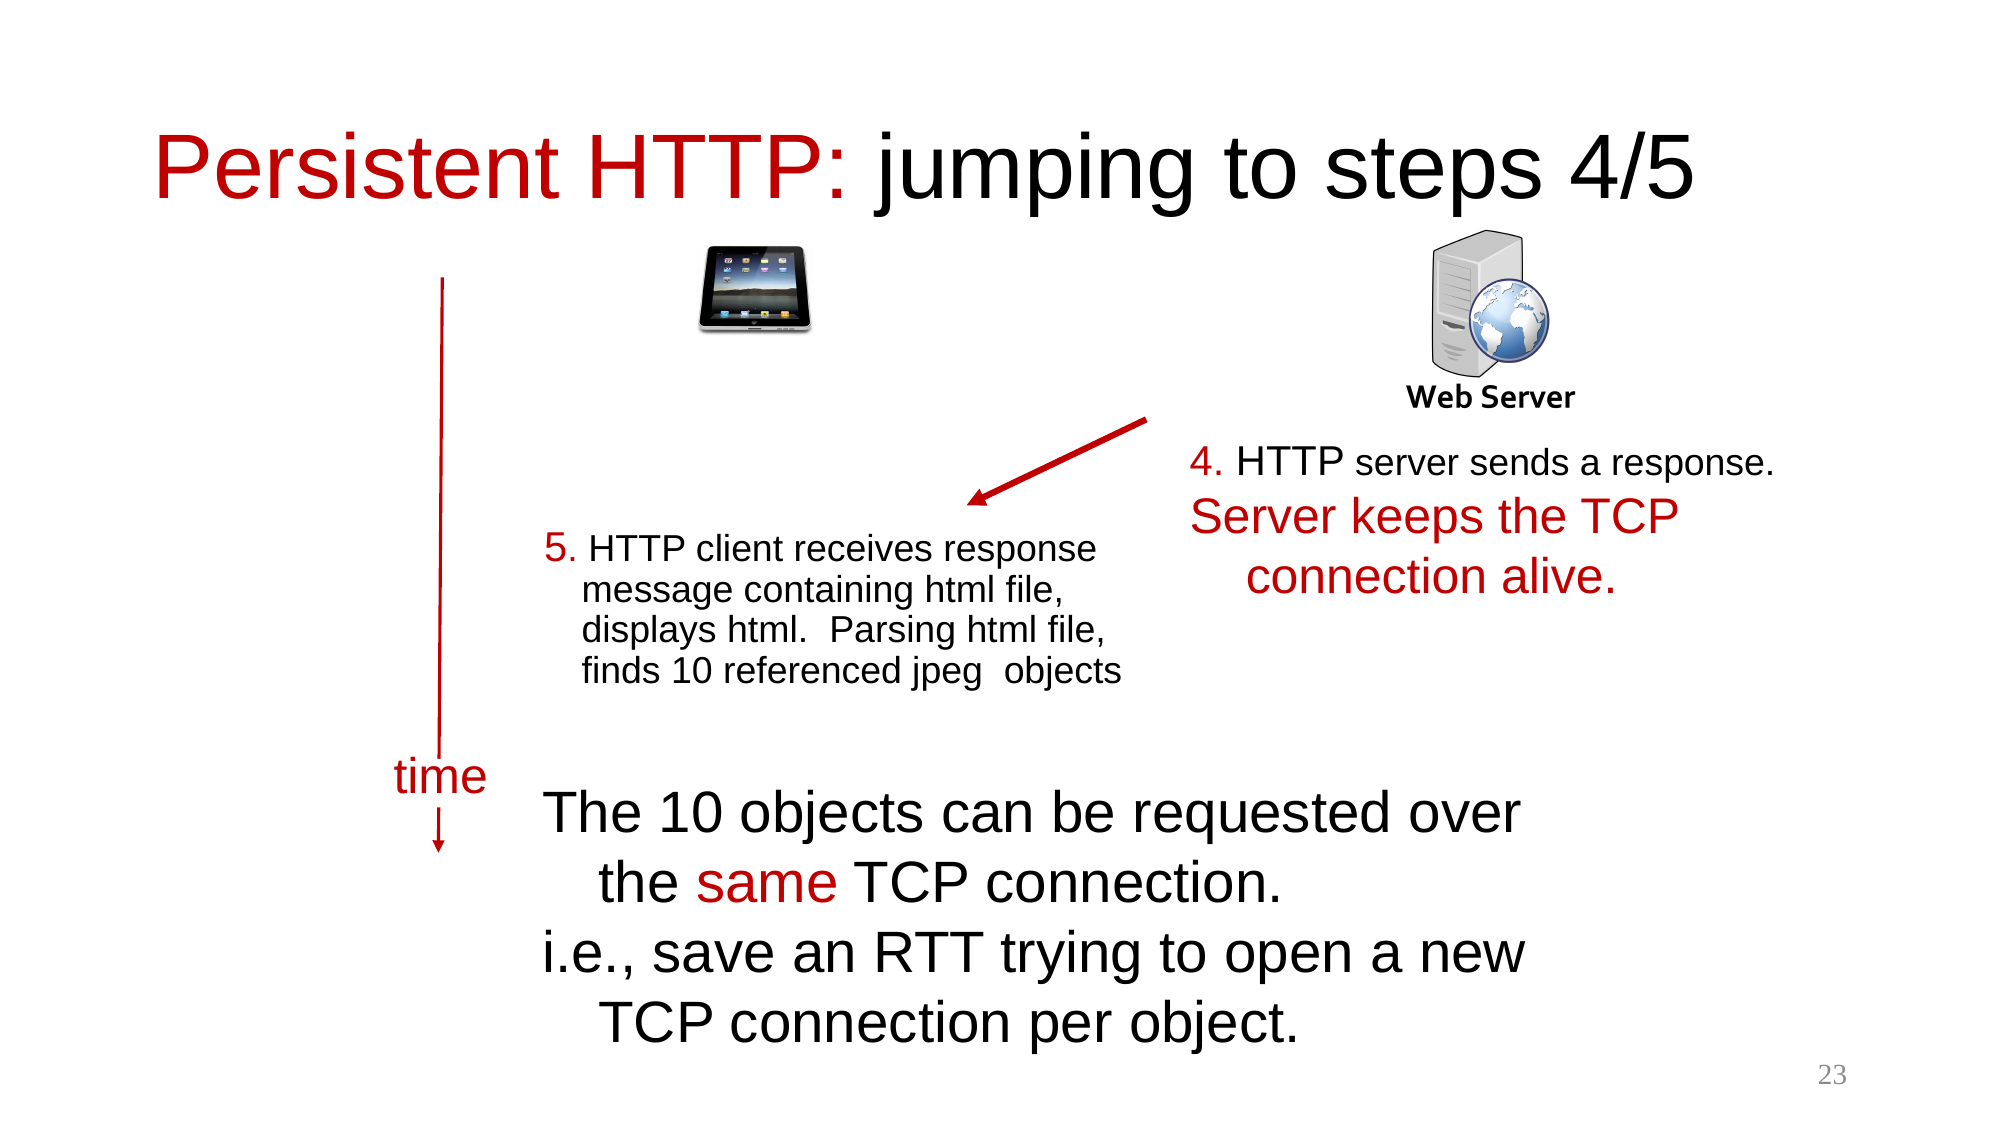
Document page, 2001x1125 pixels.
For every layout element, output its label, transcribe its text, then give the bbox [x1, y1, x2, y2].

picture [1400, 212, 1581, 429]
title Persistent HTTP: jumping to steps 4/5 [137, 59, 1863, 278]
slide_number 23 [1412, 1042, 1863, 1103]
text_box The 10 objects can be requested over the same TCP connection. i.e., save an RTT trying to open a new TCP connection per object. [527, 766, 1581, 877]
text_box time [378, 736, 503, 812]
text_box [966, 419, 1147, 506]
text_box 4. HTTP server sends a response. Server keeps the TCP connection alive. [1174, 426, 1946, 616]
picture [696, 244, 814, 336]
text_box [432, 812, 445, 853]
list 5. HTTP client receives response message containing html file, displays html. Parsing html file, finds 10 referenced jpeg objects [529, 517, 1154, 766]
